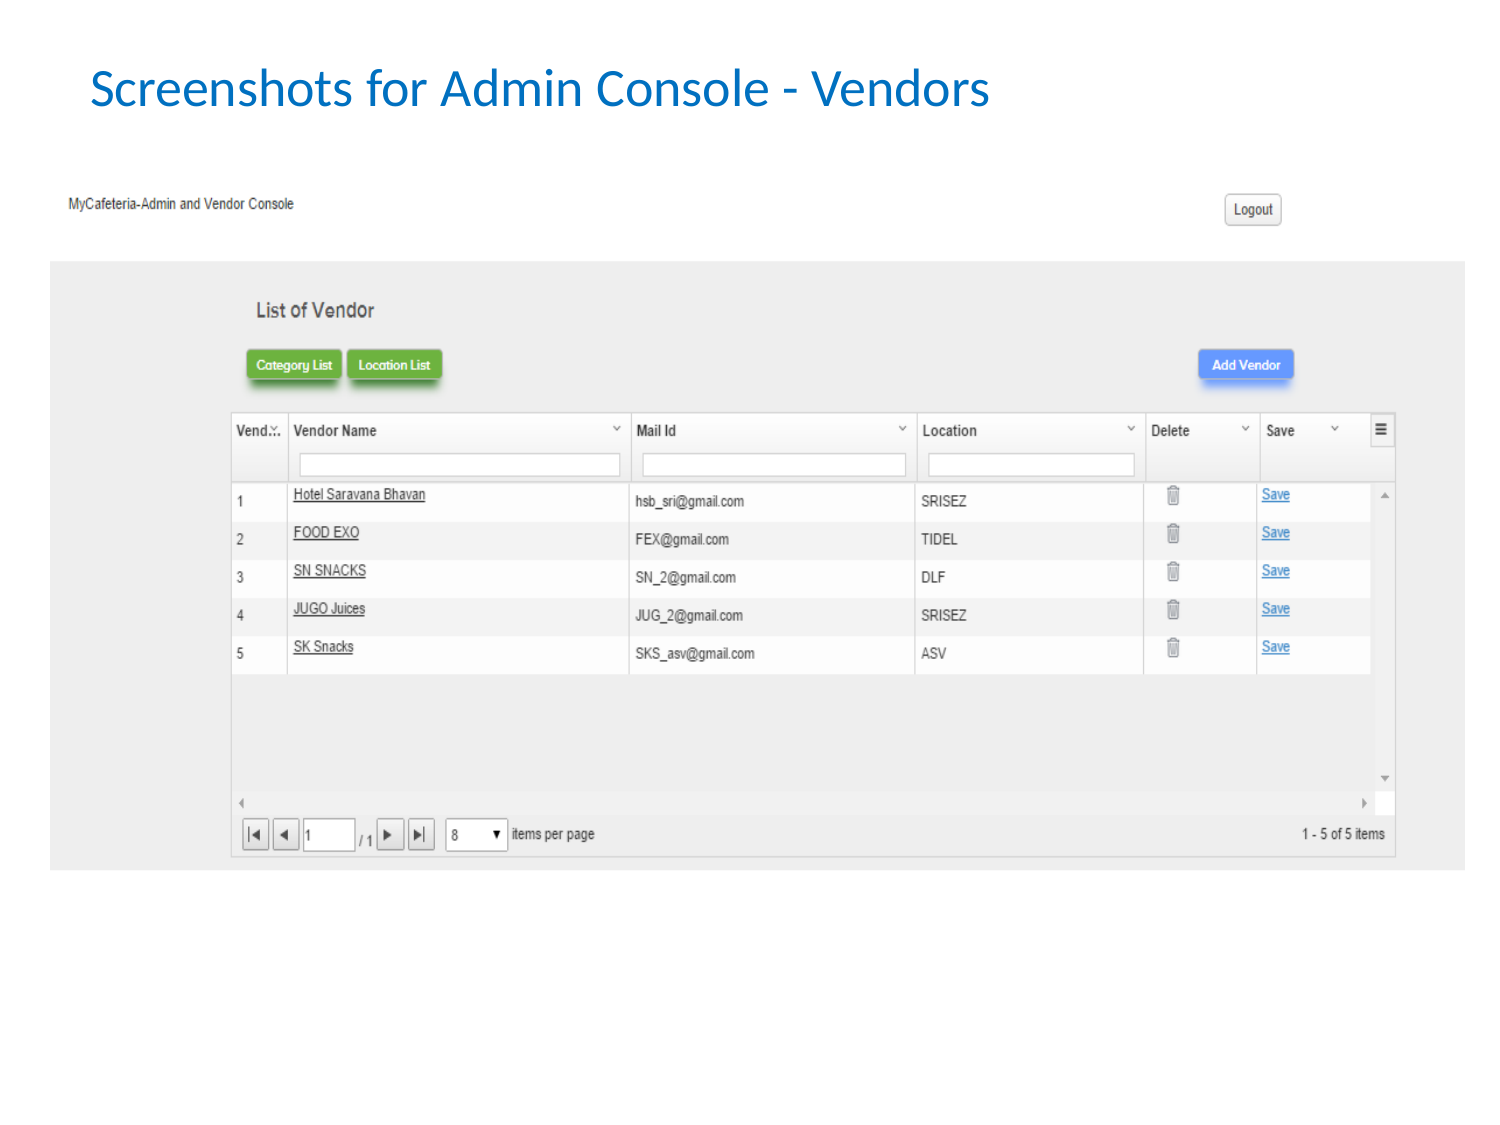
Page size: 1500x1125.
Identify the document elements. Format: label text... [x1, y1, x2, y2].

title Screenshots for Admin Console - Vendors [75, 45, 1425, 125]
picture [49, 174, 1465, 901]
